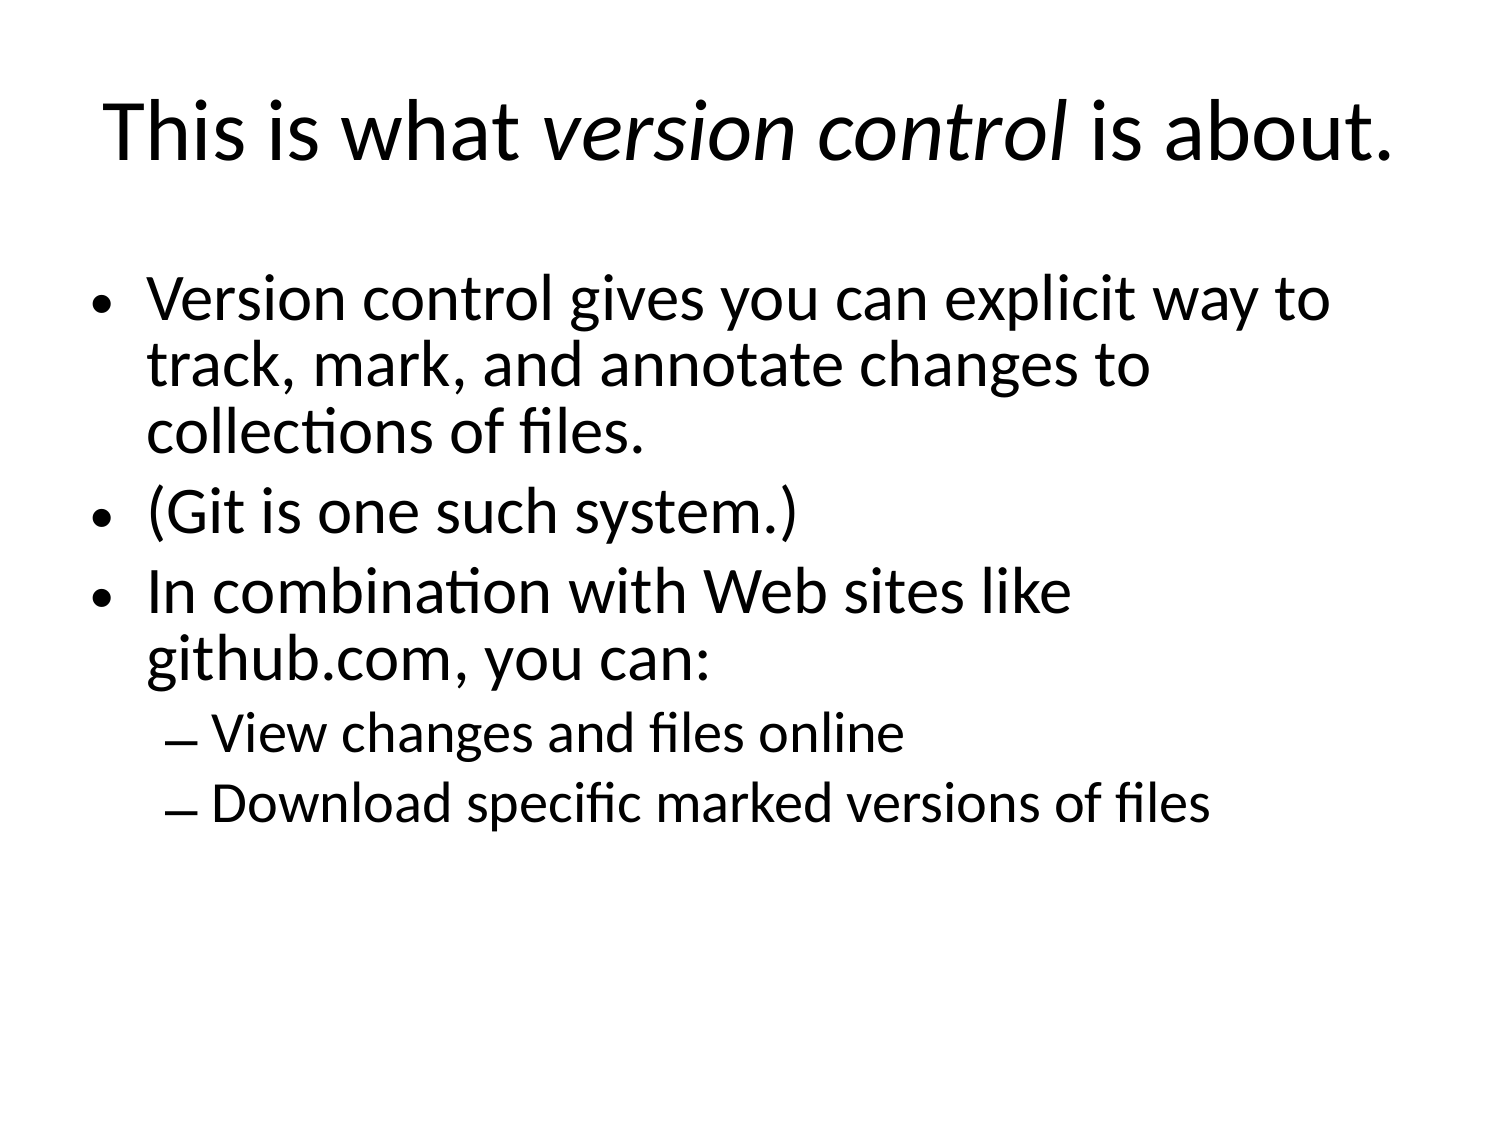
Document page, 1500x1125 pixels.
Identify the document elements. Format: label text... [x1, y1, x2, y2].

title This is what version control is about. [75, 45, 1425, 233]
list Version control gives you can explicit way to track, mark, and annotate changes to collections of files. (Git is one such system.) In combination with Web sites like github.com, you can: View changes and files online Download specific marked versions of files [75, 262, 1425, 1005]
